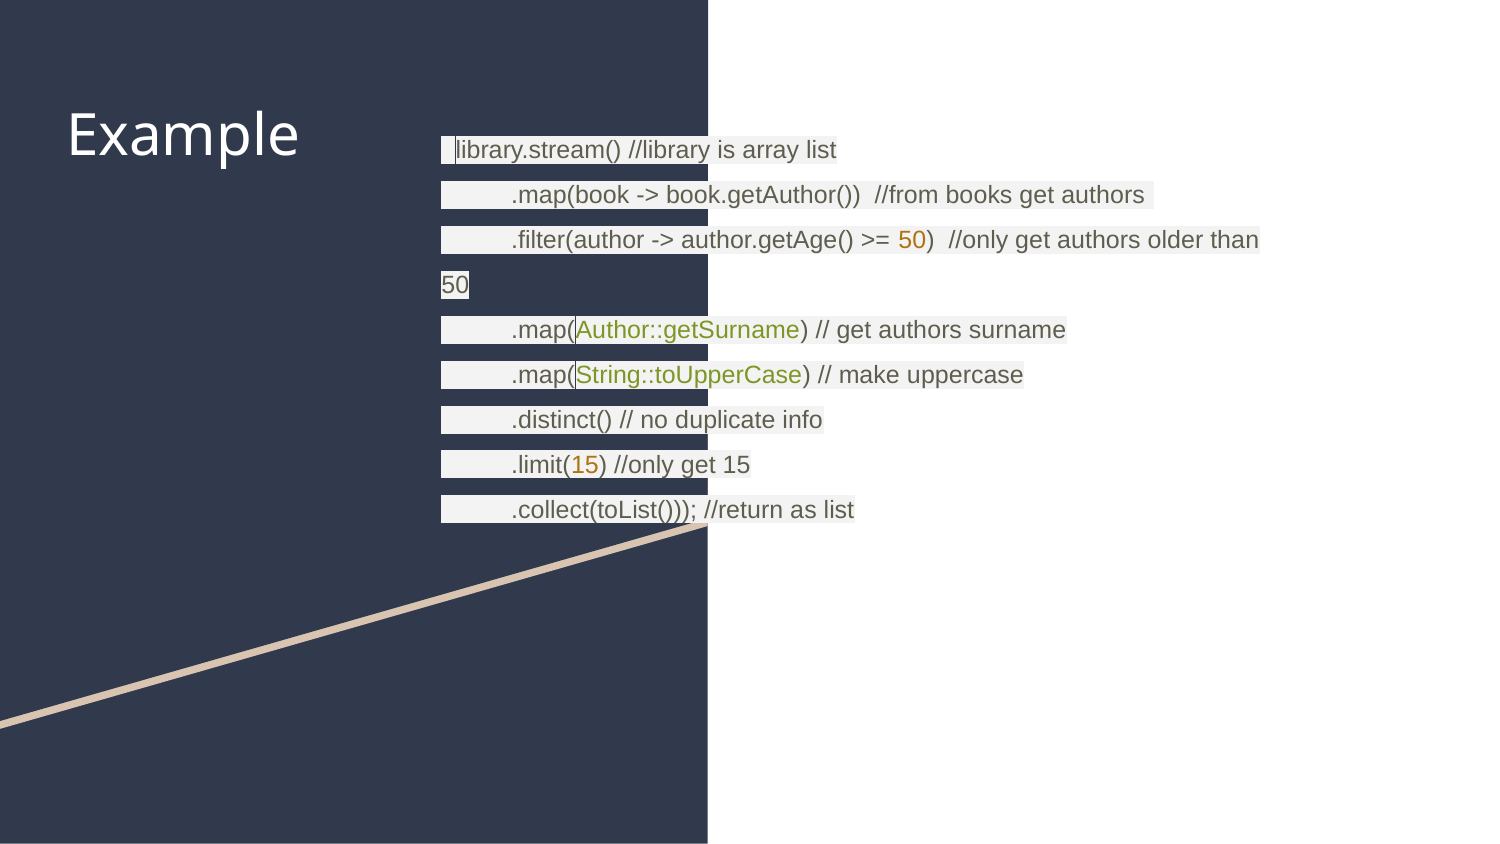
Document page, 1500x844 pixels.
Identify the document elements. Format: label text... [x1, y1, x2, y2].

title Example [51, 82, 660, 494]
list library.stream() //library is array list .map(book -> book.getAuthor()) //from books get authors .filter(author -> author.getAge() >= 50) //only get authors older than 50 .map(Author::getSurname) // get authors surname .map(String::toUpperCase) // make uppercase .distinct() // no duplicate info .limit(15) //only get 15 .collect(toList())); //return as list [407, 104, 1328, 803]
